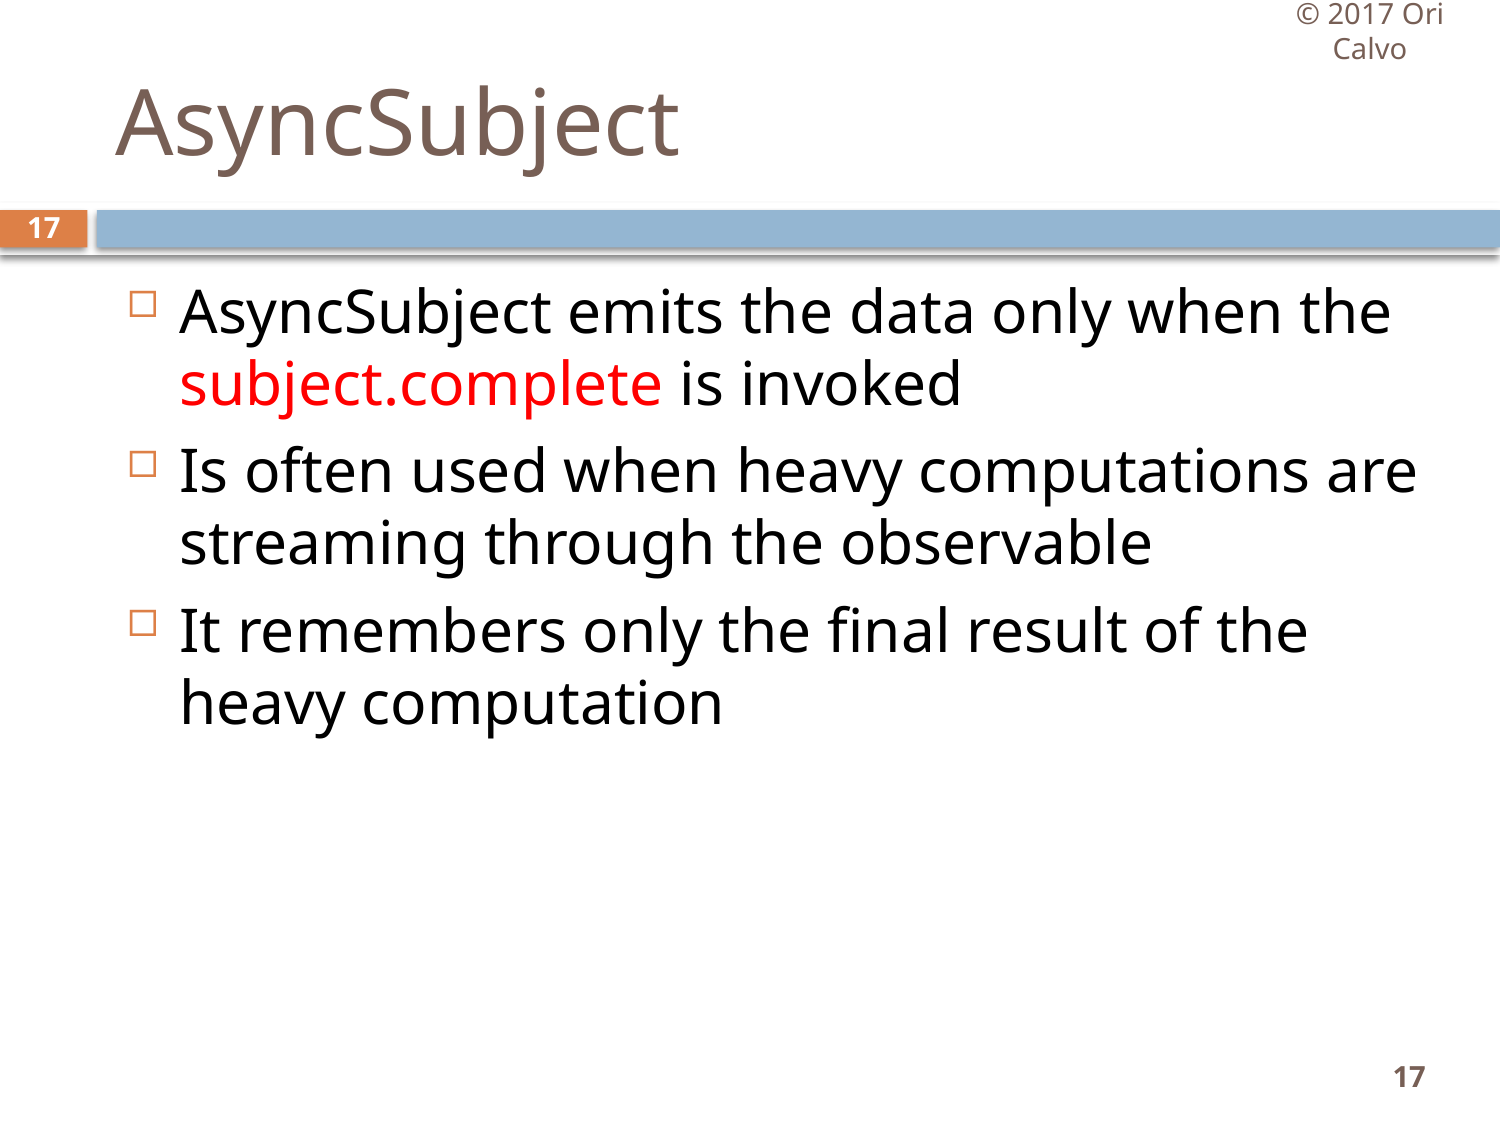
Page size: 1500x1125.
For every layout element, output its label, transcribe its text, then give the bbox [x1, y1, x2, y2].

slide_number 17 [0, 208, 88, 249]
list AsyncSubject emits the data only when the subject.complete is invoked Is often used when heavy computations are streaming through the observable It remembers only the final result of the heavy computation [112, 265, 1483, 1121]
footer © 2017 Ori Calvo [1240, 0, 1500, 60]
title AsyncSubject [100, 37, 1438, 200]
